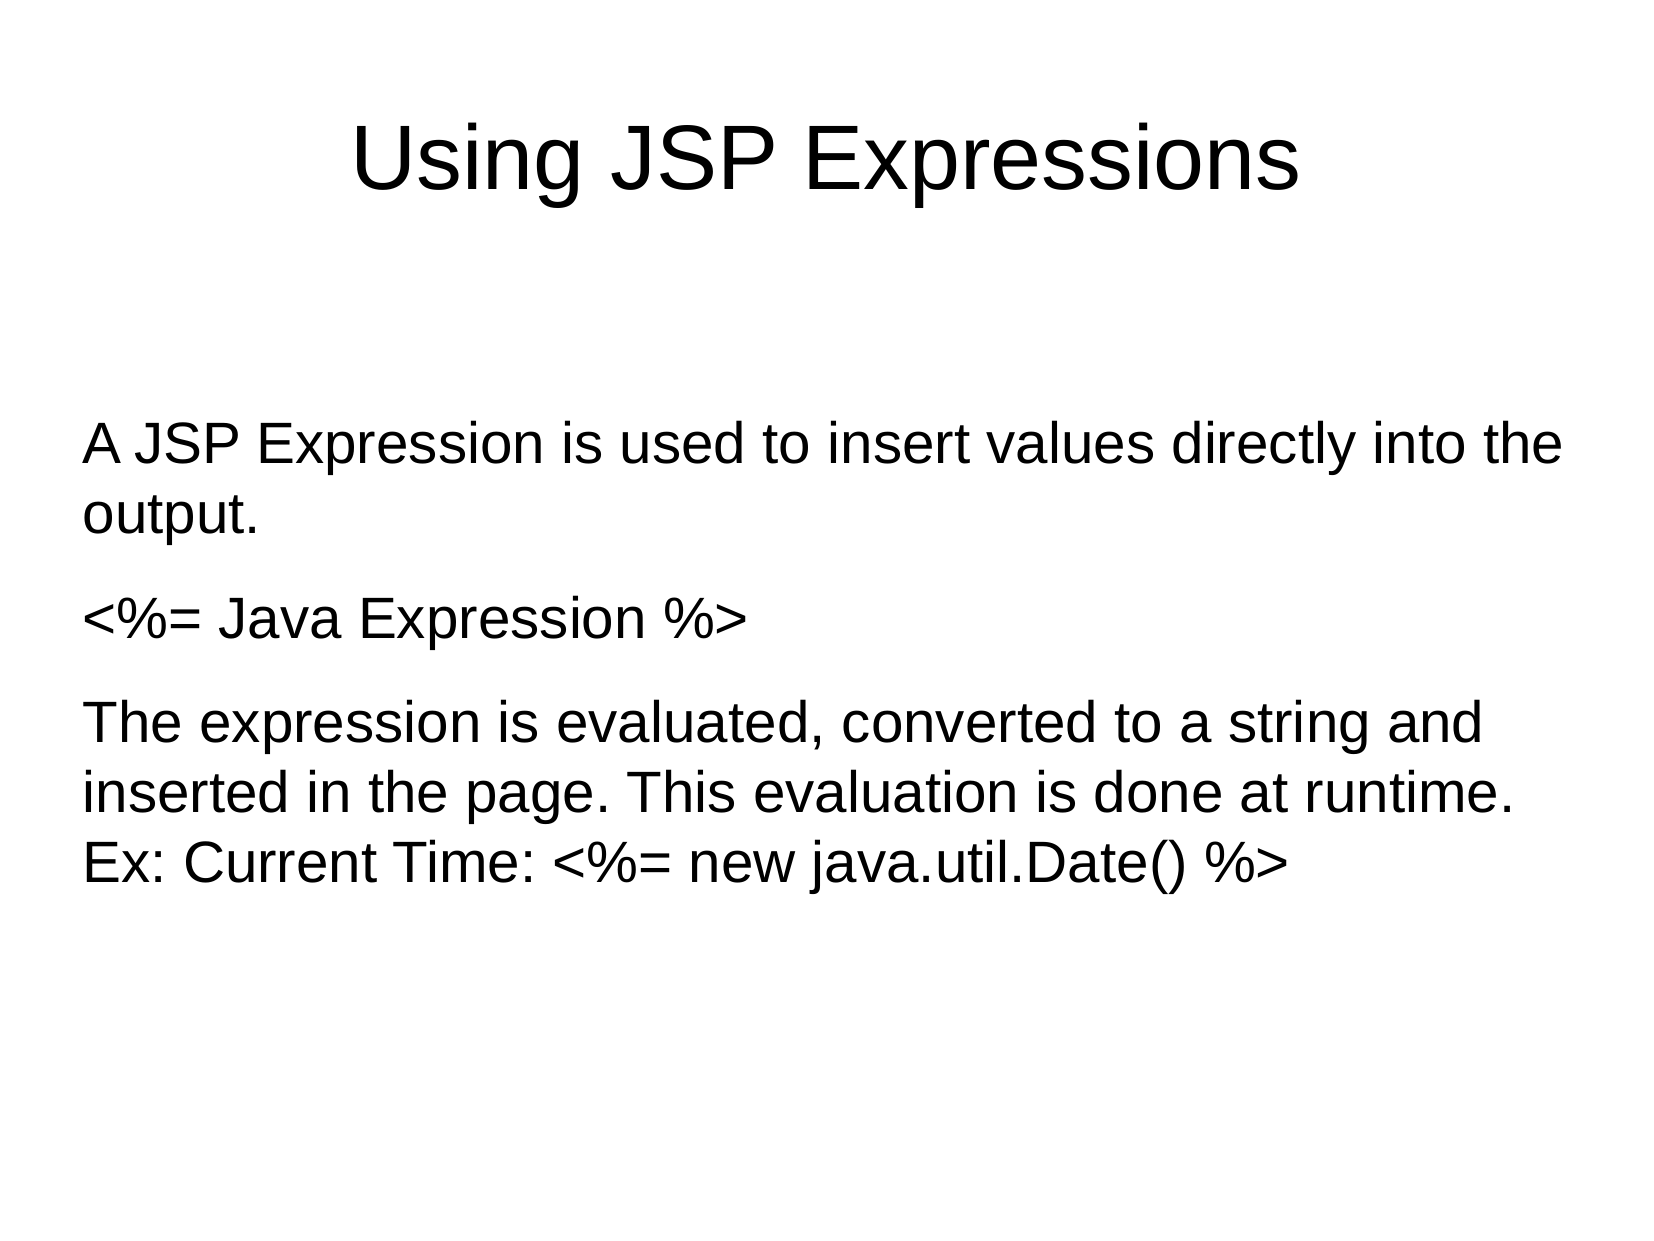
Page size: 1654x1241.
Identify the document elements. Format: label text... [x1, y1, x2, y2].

text_box Using JSP Expressions [82, 49, 1571, 257]
text_box A JSP Expression is used to insert values directly into the output. <%= Java Expression %> The expression is evaluated, converted to a string and inserted in the page. This evaluation is done at runtime. Ex: Current Time: <%= new java.util.Date() %> [82, 290, 1571, 1010]
